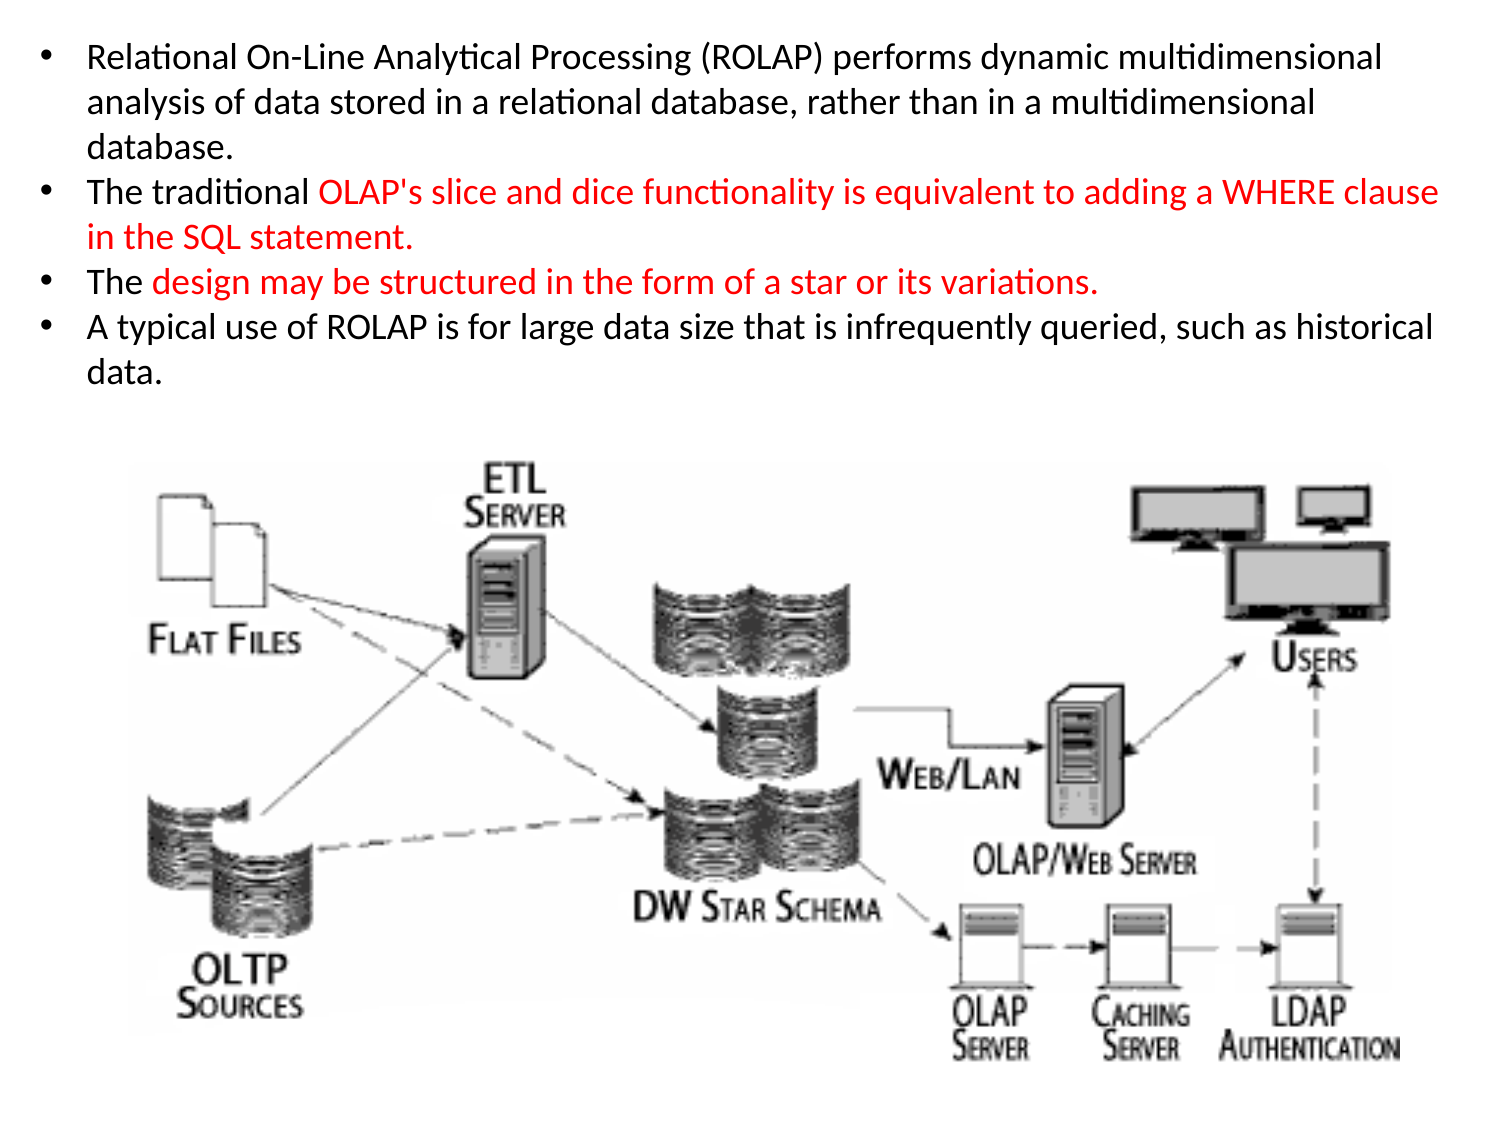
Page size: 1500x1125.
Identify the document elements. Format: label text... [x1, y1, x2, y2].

text_box Relational On-Line Analytical Processing (ROLAP) performs dynamic multidimensional analysis of data stored in a relational database, rather than in a multidimensional database. The traditional OLAP's slice and dice functionality is equivalent to adding a WHERE clause in the SQL statement. The design may be structured in the form of a star or its variations. A typical use of ROLAP is for large data size that is infrequently queried, such as historical data. [24, 24, 1475, 400]
picture [124, 446, 1401, 1076]
